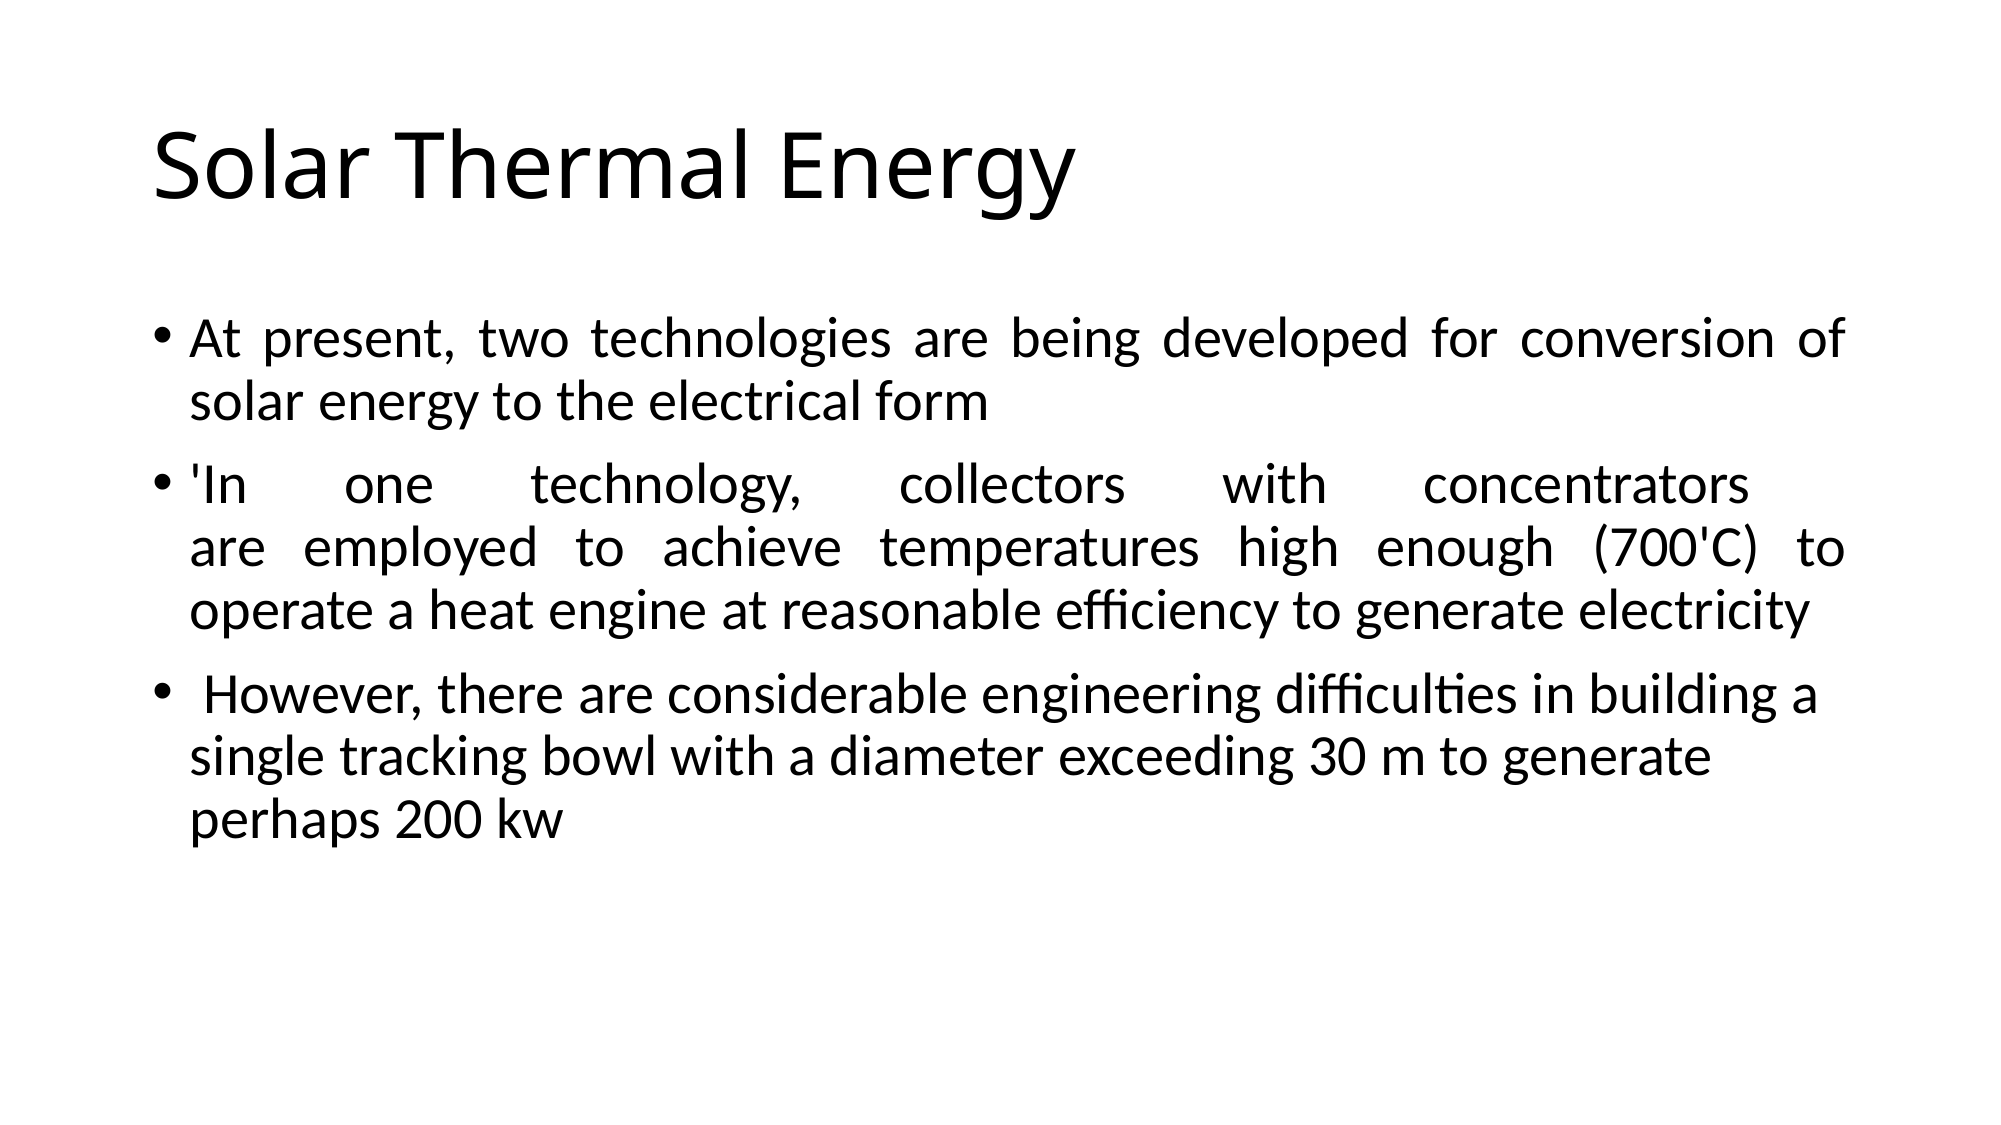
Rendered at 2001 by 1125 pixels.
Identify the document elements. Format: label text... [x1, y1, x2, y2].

title Solar Thermal Energy [137, 59, 1863, 278]
list At present, two technologies are being developed for conversion of solar energy to the electrical form 'In one technology, collectors with concentrators are employed to achieve temperatures high enough (700'C) to operate a heat engine at reasonable efficiency to generate electricity However, there are considerable engineering difficulties in building a single tracking bowl with a diameter exceeding 30 m to generate perhaps 200 kw [137, 299, 1863, 1014]
